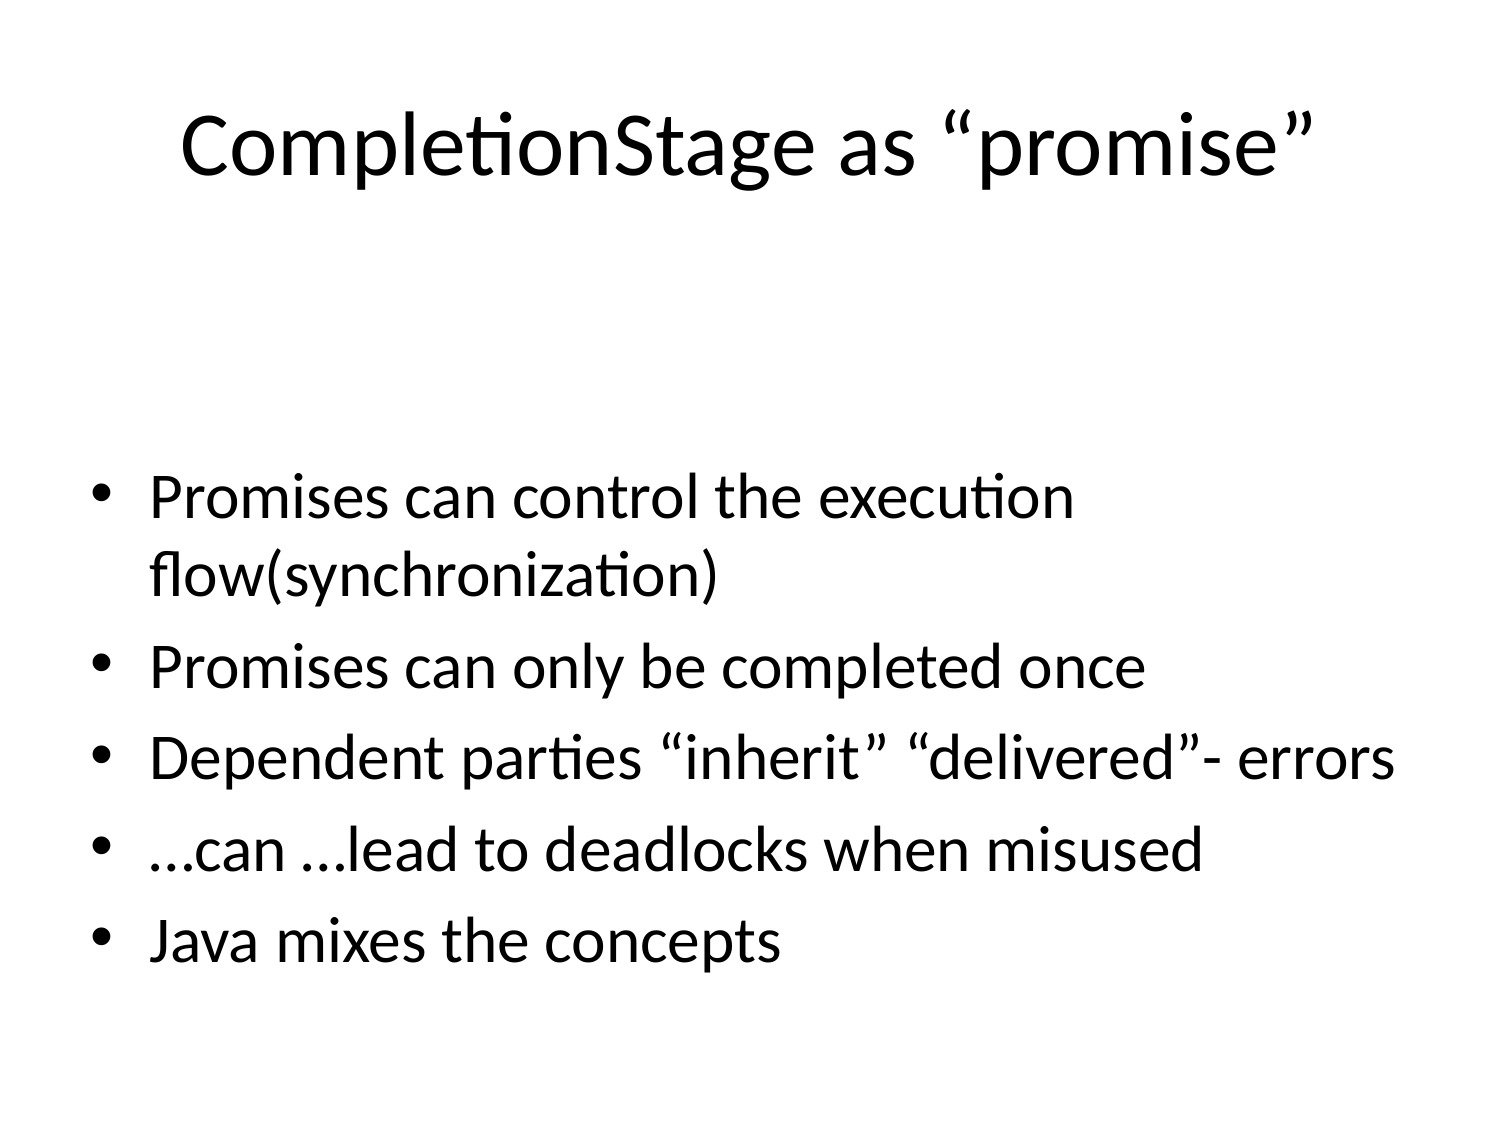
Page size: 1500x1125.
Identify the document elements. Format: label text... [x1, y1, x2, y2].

title CompletionStage as “promise” [75, 45, 1425, 233]
list Promises can control the execution flow(synchronization) Promises can only be completed once Dependent parties “inherit” “delivered”- errors …can …lead to deadlocks when misused Java mixes the concepts [75, 262, 1425, 1005]
